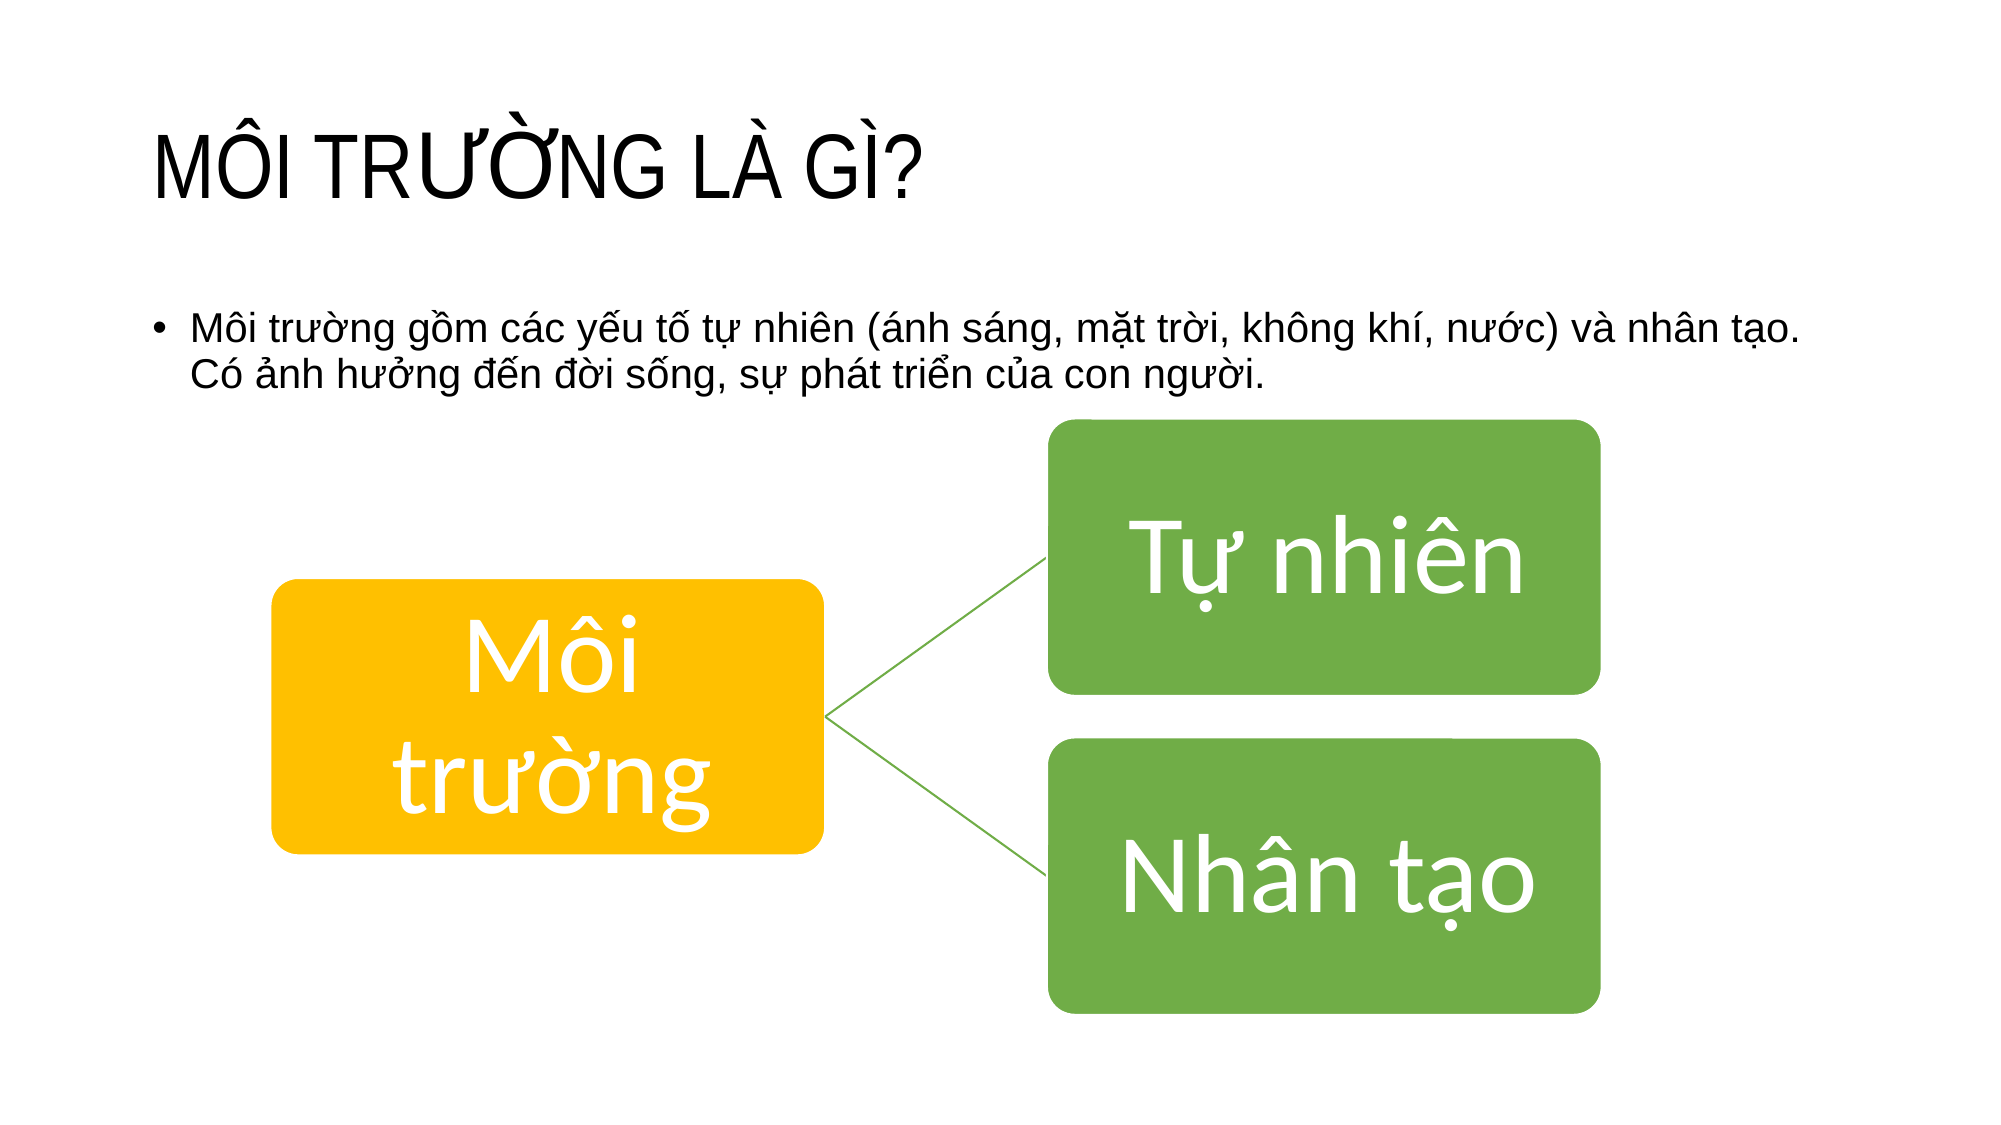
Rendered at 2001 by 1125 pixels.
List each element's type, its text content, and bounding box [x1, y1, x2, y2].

list Môi trường gồm các yếu tố tự nhiên (ánh sáng, mặt trời, không khí, nước) và nhân tạo. Có ảnh hưởng đến đời sống, sự phát triển của con người. [1603, 299, 1863, 1014]
list Môi trường gồm các yếu tố tự nhiên (ánh sáng, mặt trời, không khí, nước) và nhân tạo. Có ảnh hưởng đến đời sống, sự phát triển của con người. [137, 299, 269, 1014]
title MÔI TRƯỜNG LÀ GÌ? [137, 59, 1863, 278]
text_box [269, 168, 1603, 1058]
